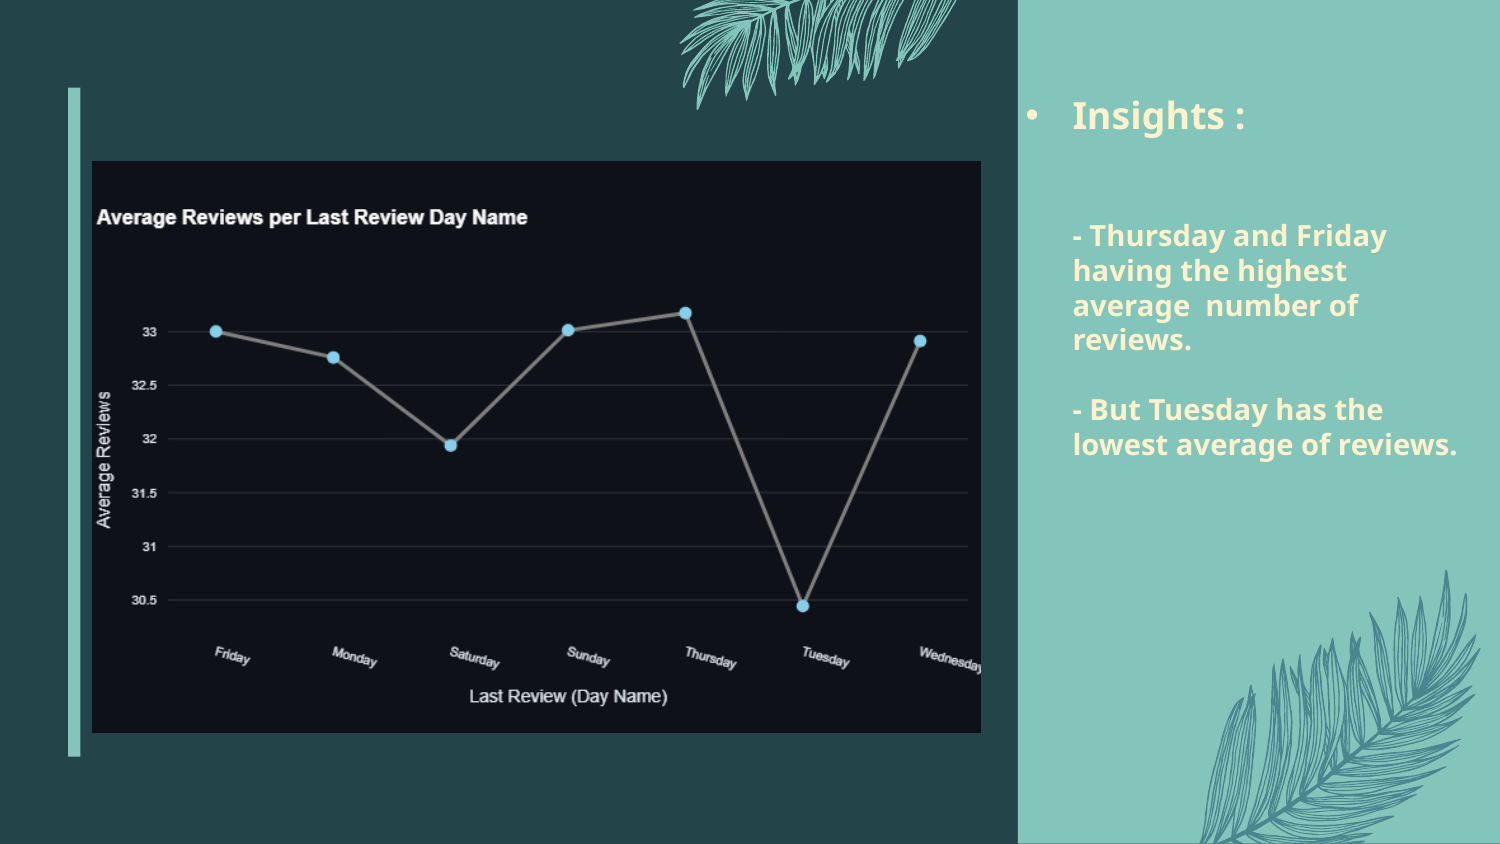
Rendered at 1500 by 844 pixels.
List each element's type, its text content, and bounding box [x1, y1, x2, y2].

picture [92, 160, 981, 733]
title Insights : - Thursday and Friday having the highest average number of reviews. - But Tuesday has the lowest average of reviews. [1010, 76, 1482, 710]
